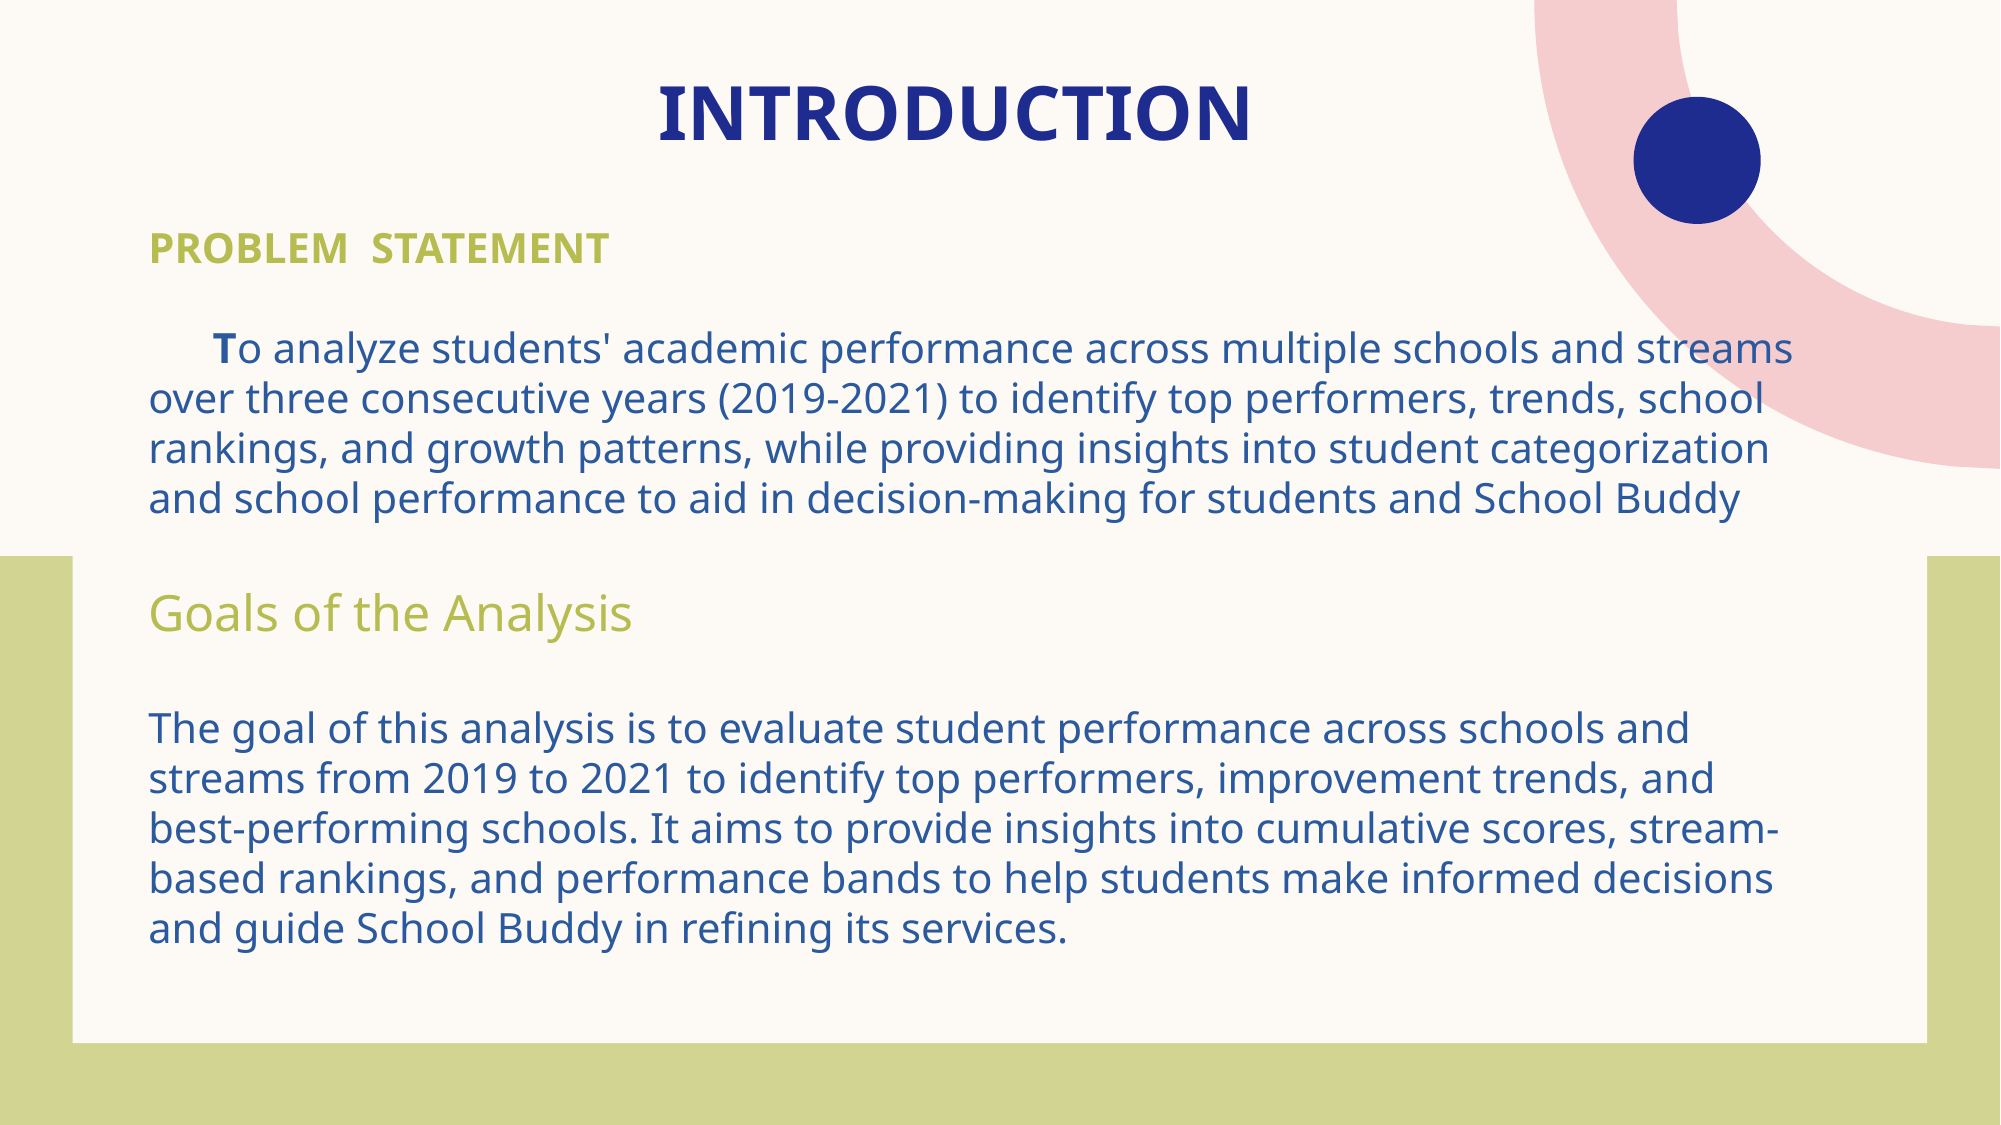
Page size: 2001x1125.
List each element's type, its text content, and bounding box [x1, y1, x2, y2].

title Introduction [643, 61, 1398, 214]
text_box PROBLEM STATEMENT To analyze students' academic performance across multiple schools and streams over three consecutive years (2019-2021) to identify top performers, trends, school rankings, and growth patterns, while providing insights into student categorization and school performance to aid in decision-making for students and School Buddy Goals of the Analysis The goal of this analysis is to evaluate student performance across schools and streams from 2019 to 2021 to identify top performers, improvement trends, and best-performing schools. It aims to provide insights into cumulative scores, stream-based rankings, and performance bands to help students make informed decisions and guide School Buddy in refining its services. [133, 214, 1829, 960]
